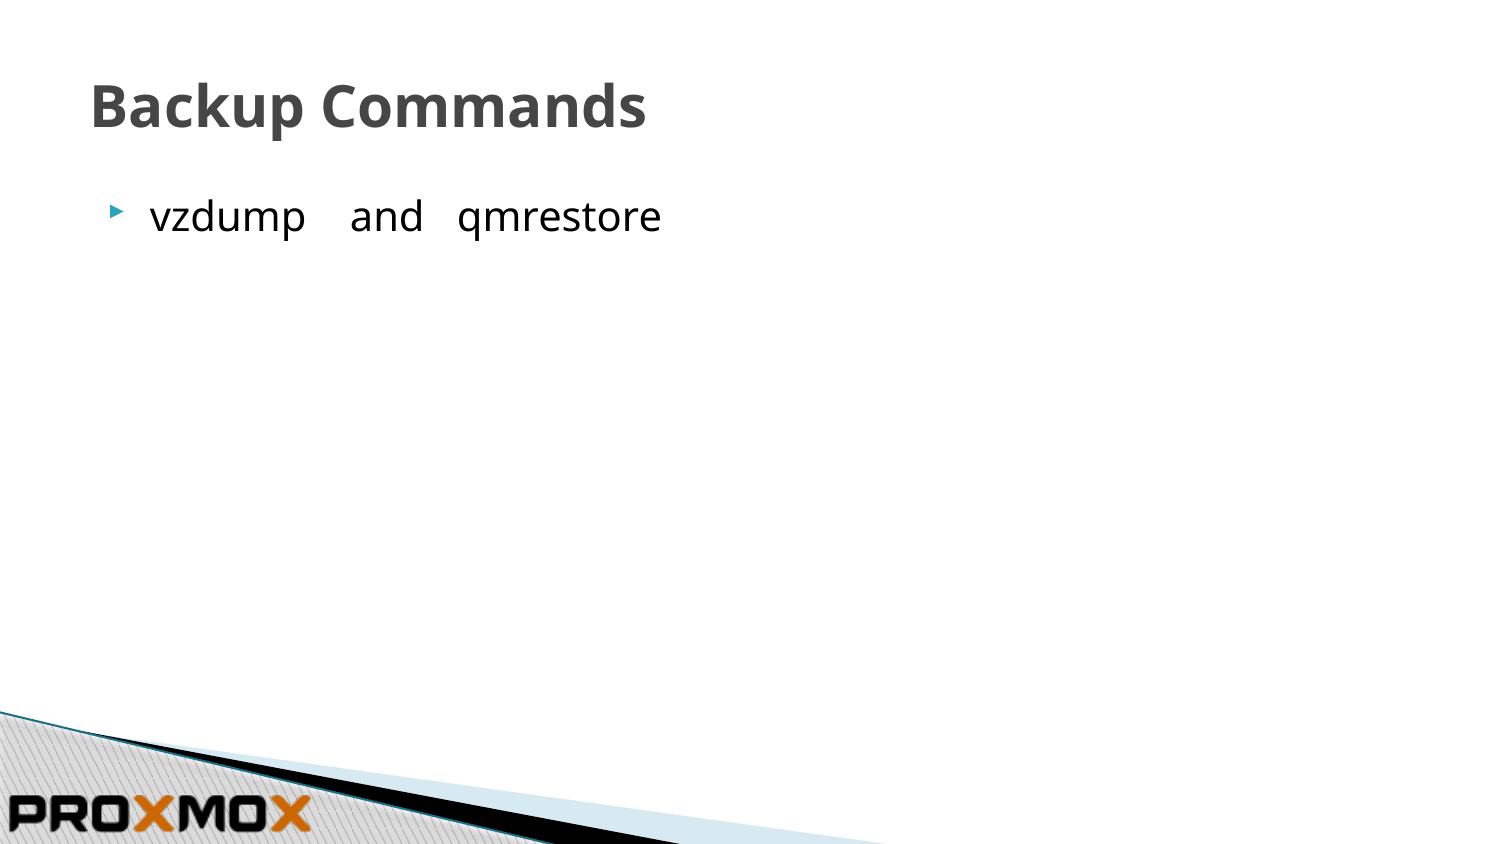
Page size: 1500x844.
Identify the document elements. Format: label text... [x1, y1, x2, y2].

picture [0, 784, 326, 839]
list vzdump and qmrestore [75, 182, 1425, 740]
title Backup Commands [75, 33, 1425, 175]
